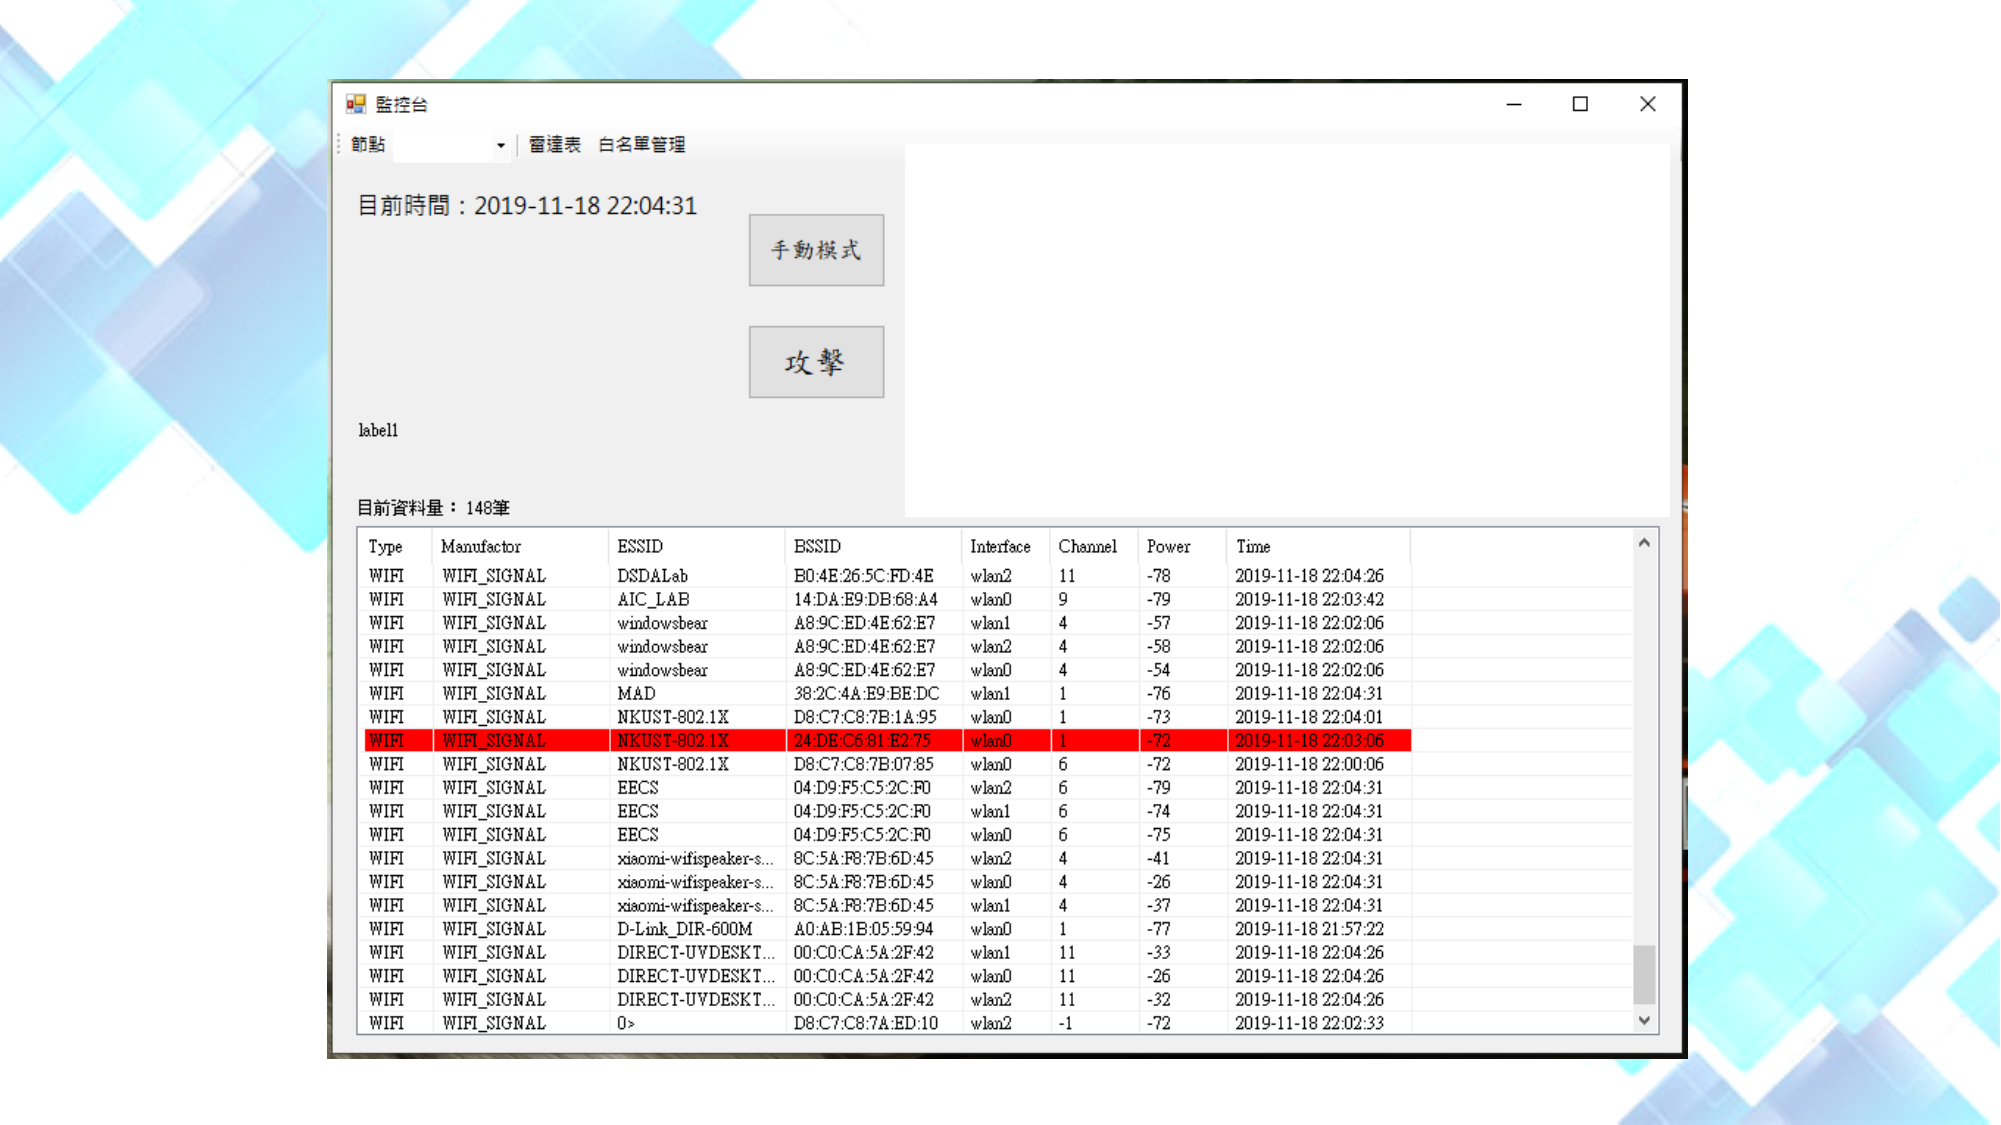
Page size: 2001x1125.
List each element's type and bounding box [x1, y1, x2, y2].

picture [327, 79, 1688, 1059]
